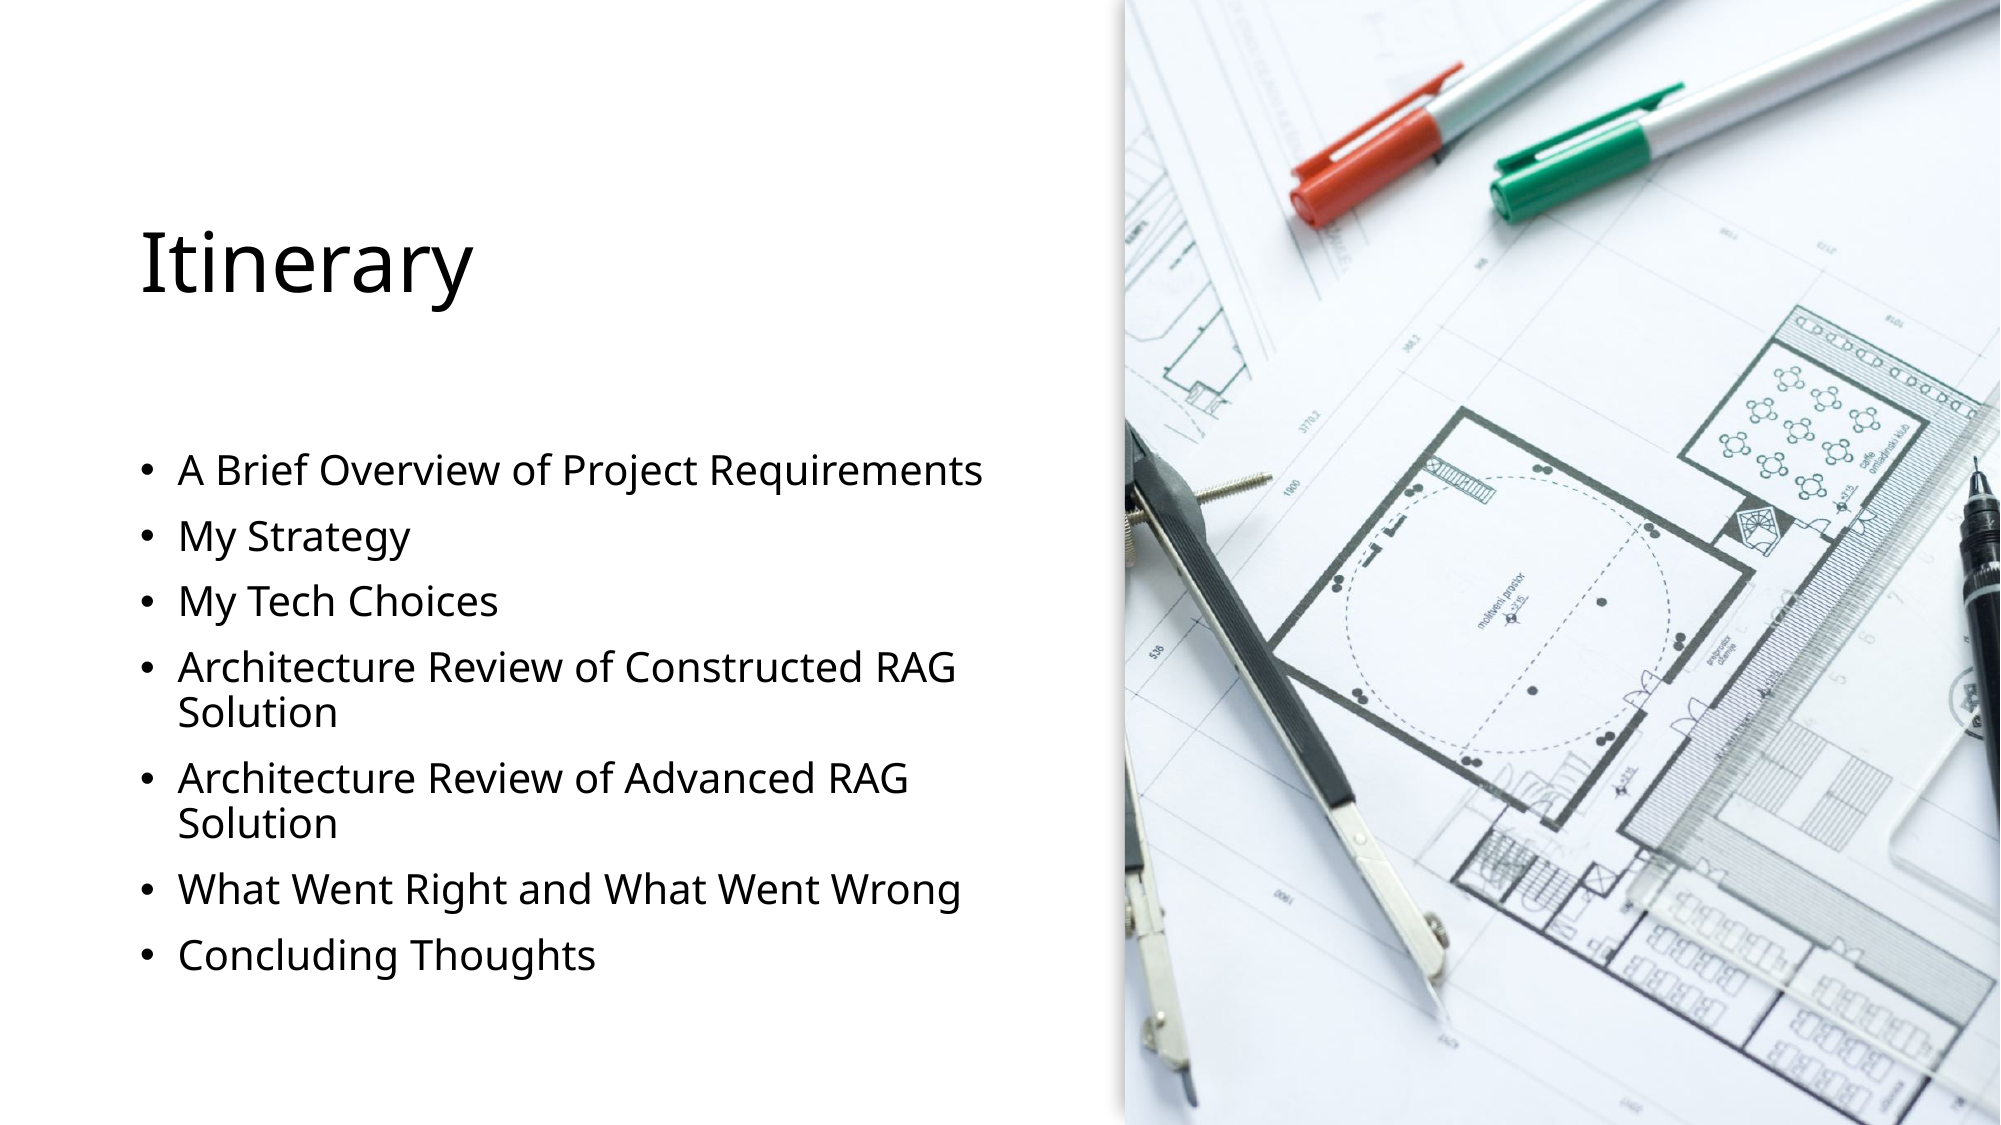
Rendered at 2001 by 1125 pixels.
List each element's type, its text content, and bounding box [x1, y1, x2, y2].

text_box [0, 0, 1124, 1125]
title Itinerary [124, 125, 1000, 405]
picture [1124, 0, 2000, 1125]
list A Brief Overview of Project Requirements My Strategy My Tech Choices Architecture Review of Constructed RAG Solution Architecture Review of Advanced RAG Solution What Went Right and What Went Wrong Concluding Thoughts [124, 405, 1000, 1024]
